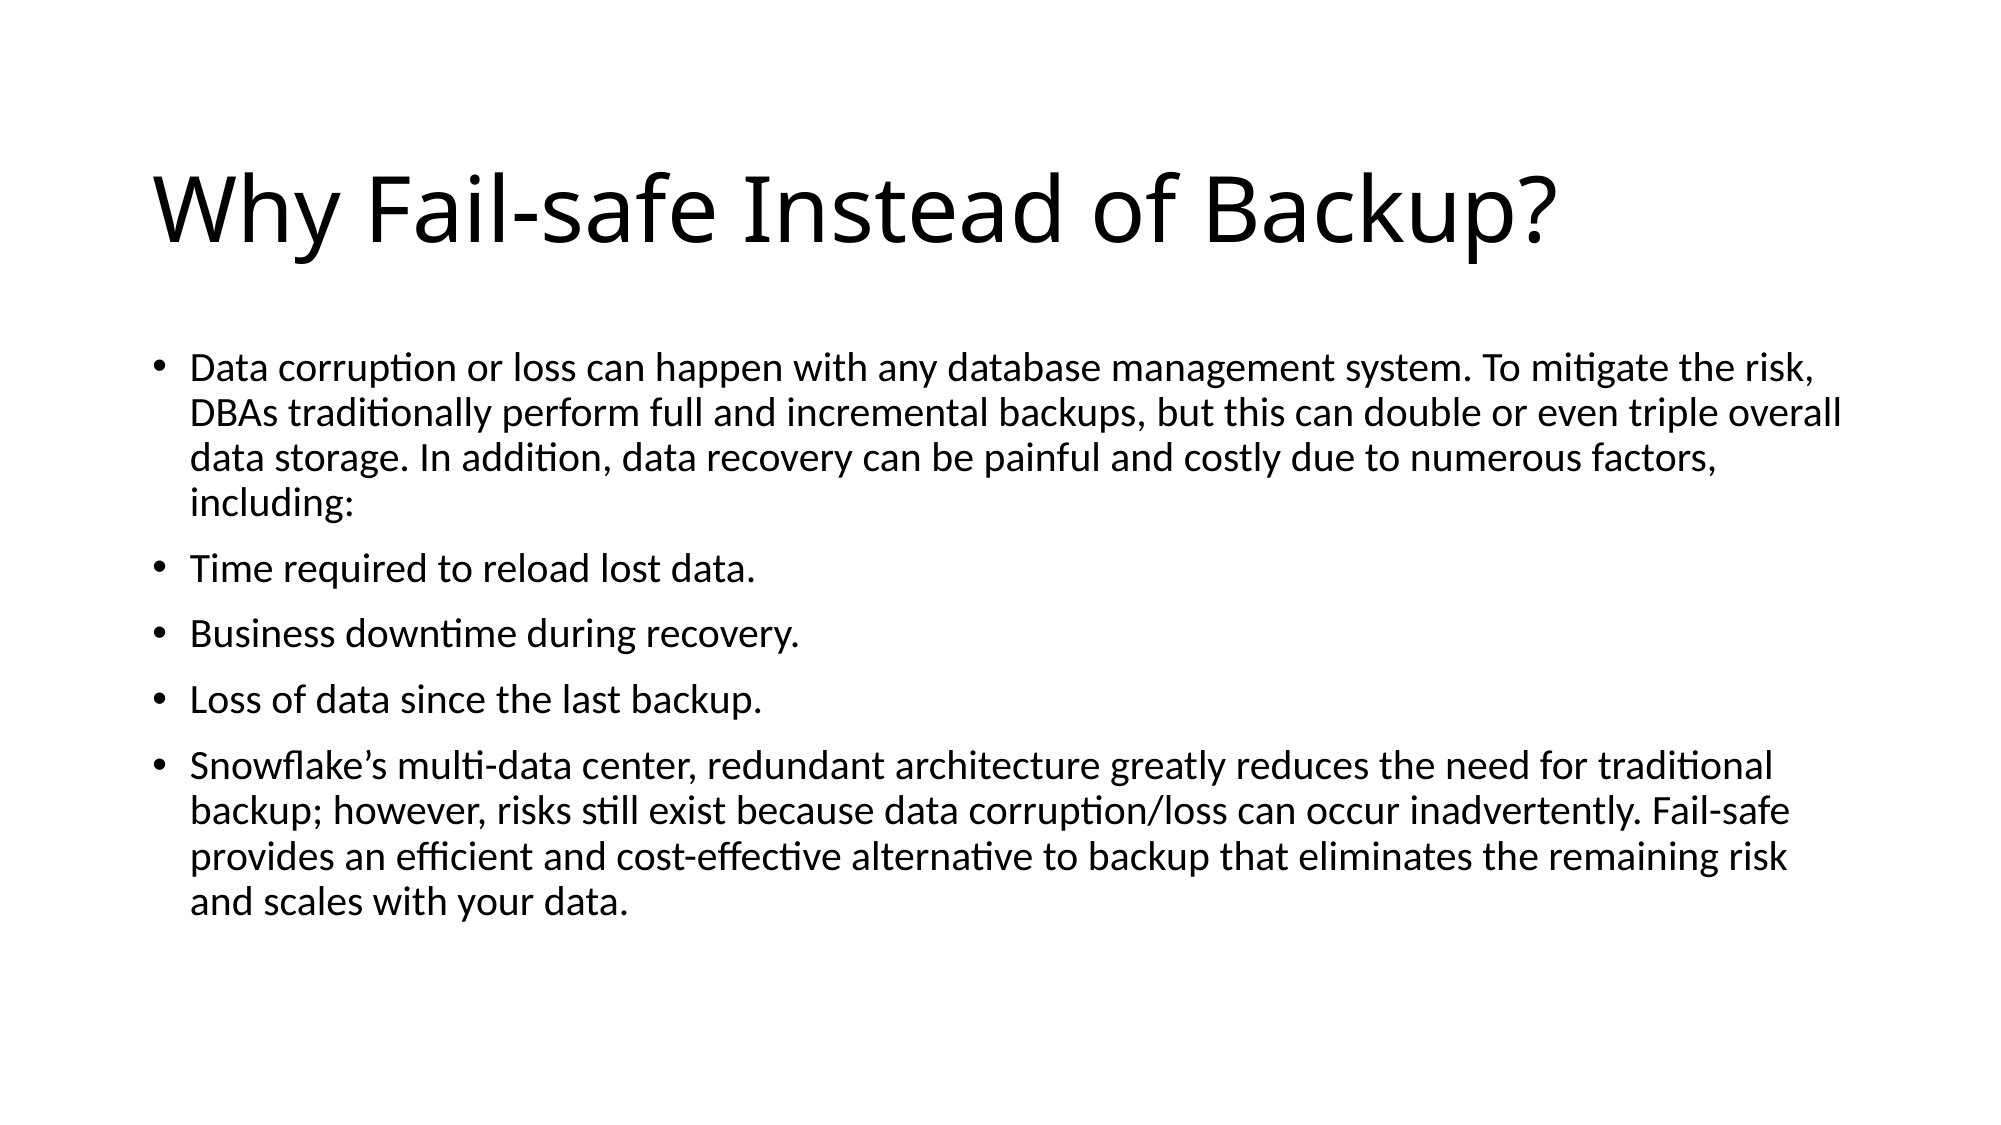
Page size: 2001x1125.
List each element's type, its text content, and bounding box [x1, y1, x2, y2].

list Data corruption or loss can happen with any database management system. To mitigate the risk, DBAs traditionally perform full and incremental backups, but this can double or even triple overall data storage. In addition, data recovery can be painful and costly due to numerous factors, including: Time required to reload lost data. Business downtime during recovery. Loss of data since the last backup. Snowflake’s multi-data center, redundant architecture greatly reduces the need for traditional backup; however, risks still exist because data corruption/loss can occur inadvertently. Fail-safe provides an efficient and cost-effective alternative to backup that eliminates the remaining risk and scales with your data. [137, 337, 1863, 973]
title Why Fail-safe Instead of Backup? [137, 103, 1863, 322]
